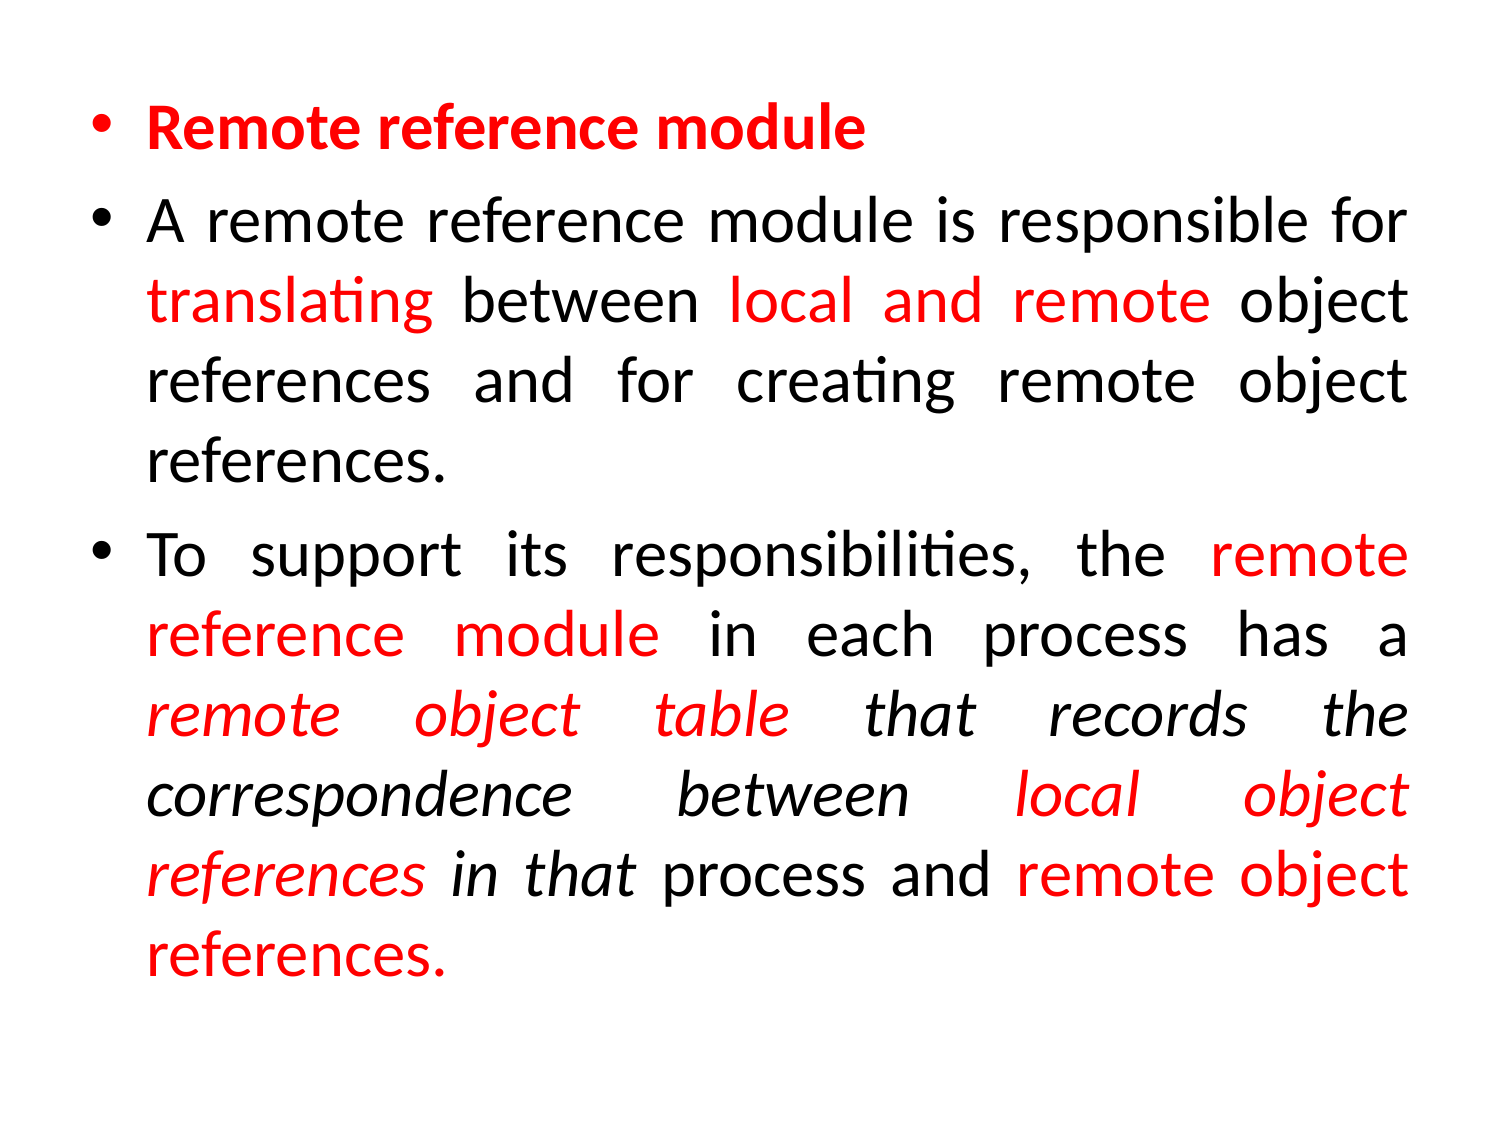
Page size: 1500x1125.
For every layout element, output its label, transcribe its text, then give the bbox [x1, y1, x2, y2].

list Remote reference module A remote reference module is responsible for translating between local and remote object references and for creating remote object references. To support its responsibilities, the remote reference module in each process has a remote object table that records the correspondence between local object references in that process and remote object references. [75, 75, 1425, 1005]
